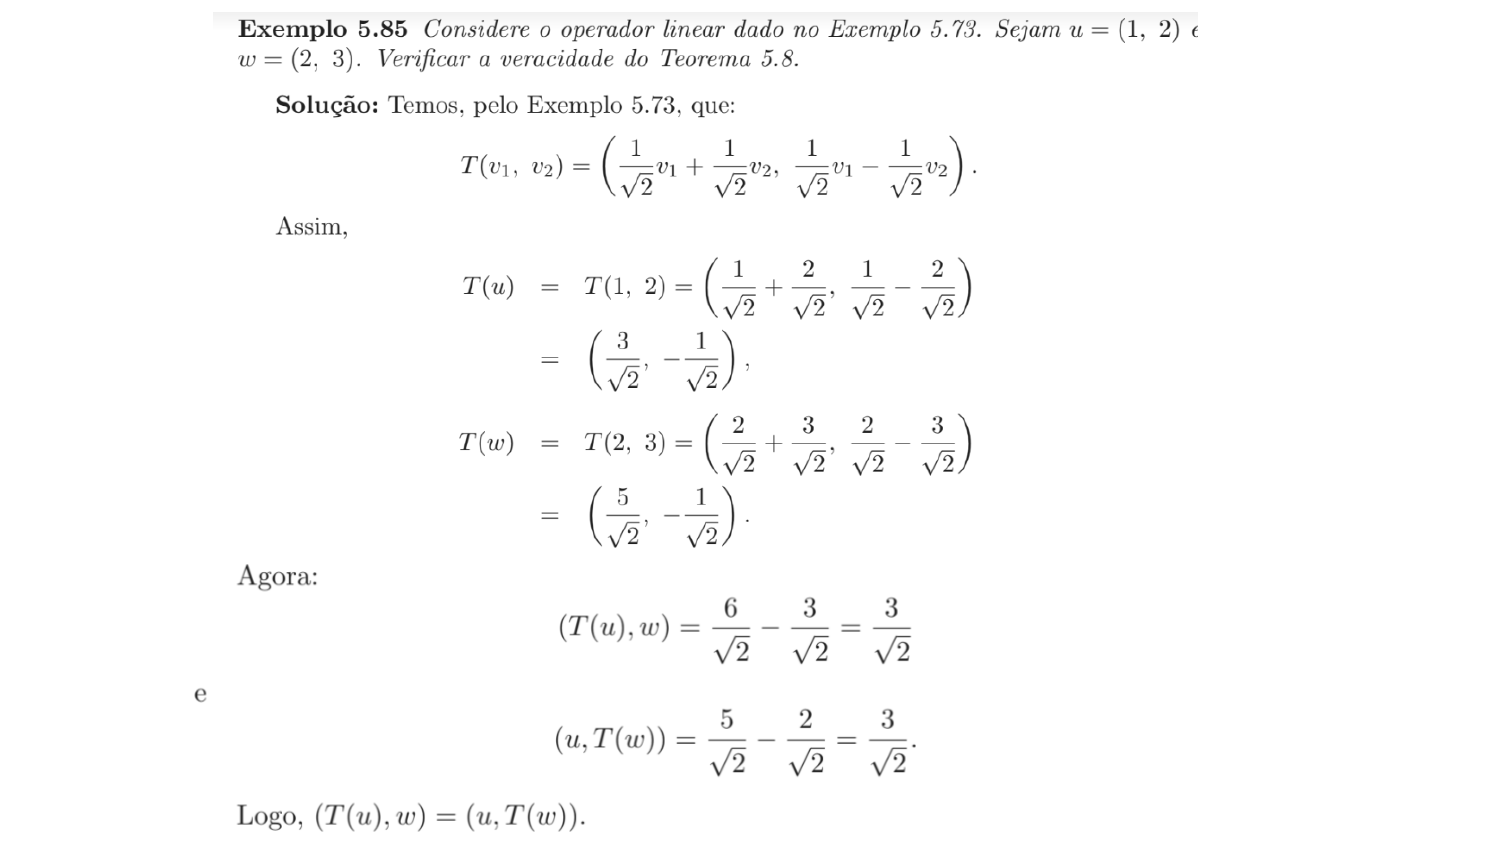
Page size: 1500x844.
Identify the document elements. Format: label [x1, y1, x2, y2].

picture [157, 12, 1198, 844]
